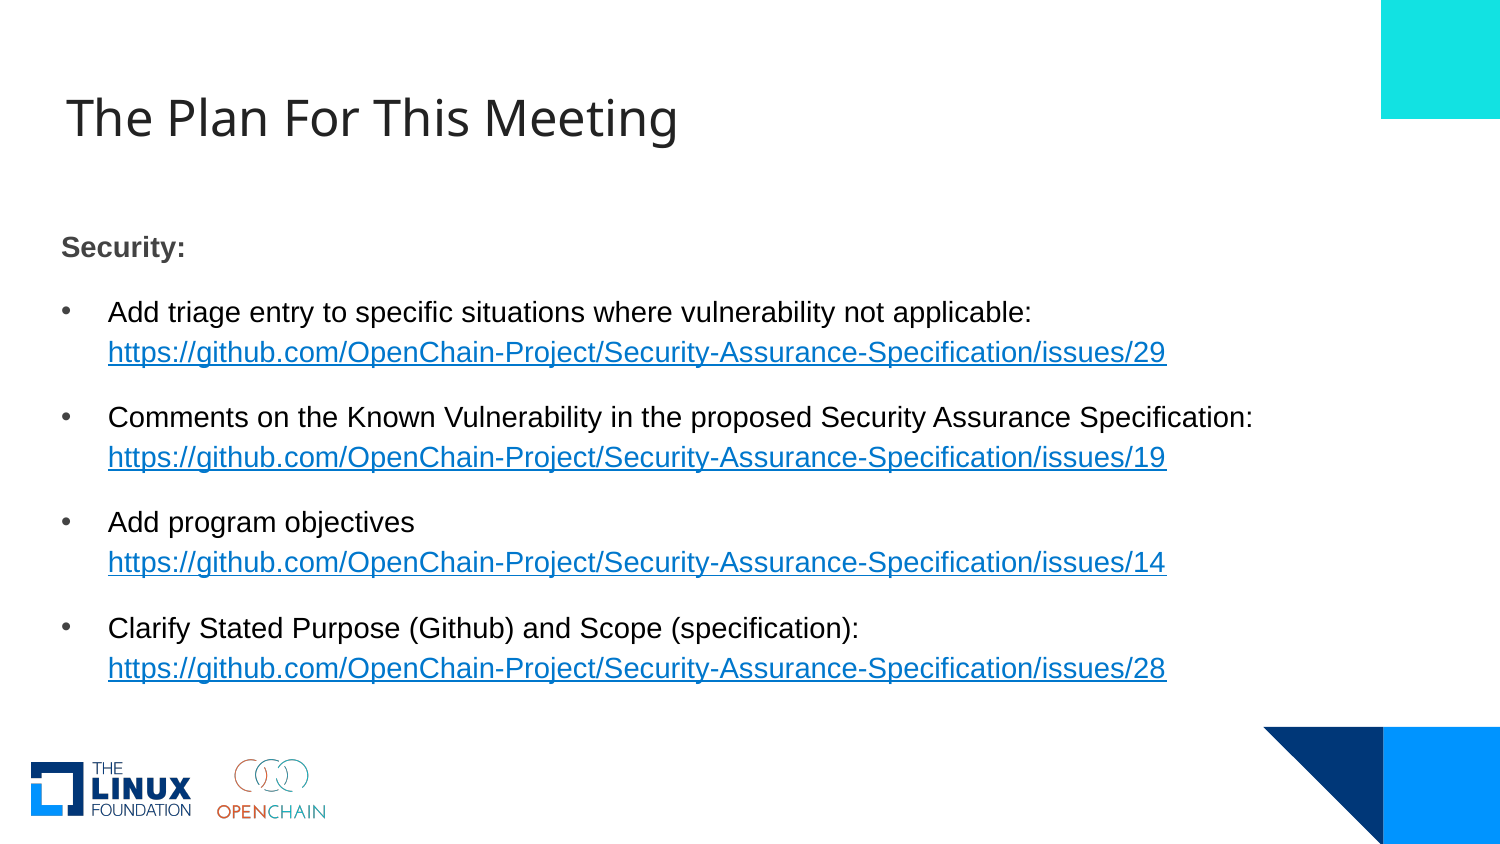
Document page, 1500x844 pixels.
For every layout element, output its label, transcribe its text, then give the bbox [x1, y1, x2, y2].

title The Plan For This Meeting [51, 67, 1449, 167]
picture [215, 757, 327, 821]
picture [31, 762, 191, 816]
list Security: Add triage entry to specific situations where vulnerability not applicable: https://github.com/OpenChain-Project/Security-Assurance-Specification/issues/29 Comments on the Known Vulnerability in the proposed Security Assurance Specification: https://github.com/OpenChain-Project/Security-Assurance-Specification/issues/19 Add program objectives https://github.com/OpenChain-Project/Security-Assurance-Specification/issues/14 Clarify Stated Purpose (Github) and Scope (specification): https://github.com/OpenChain-Project/Security-Assurance-Specification/issues/28 [46, 207, 1444, 756]
